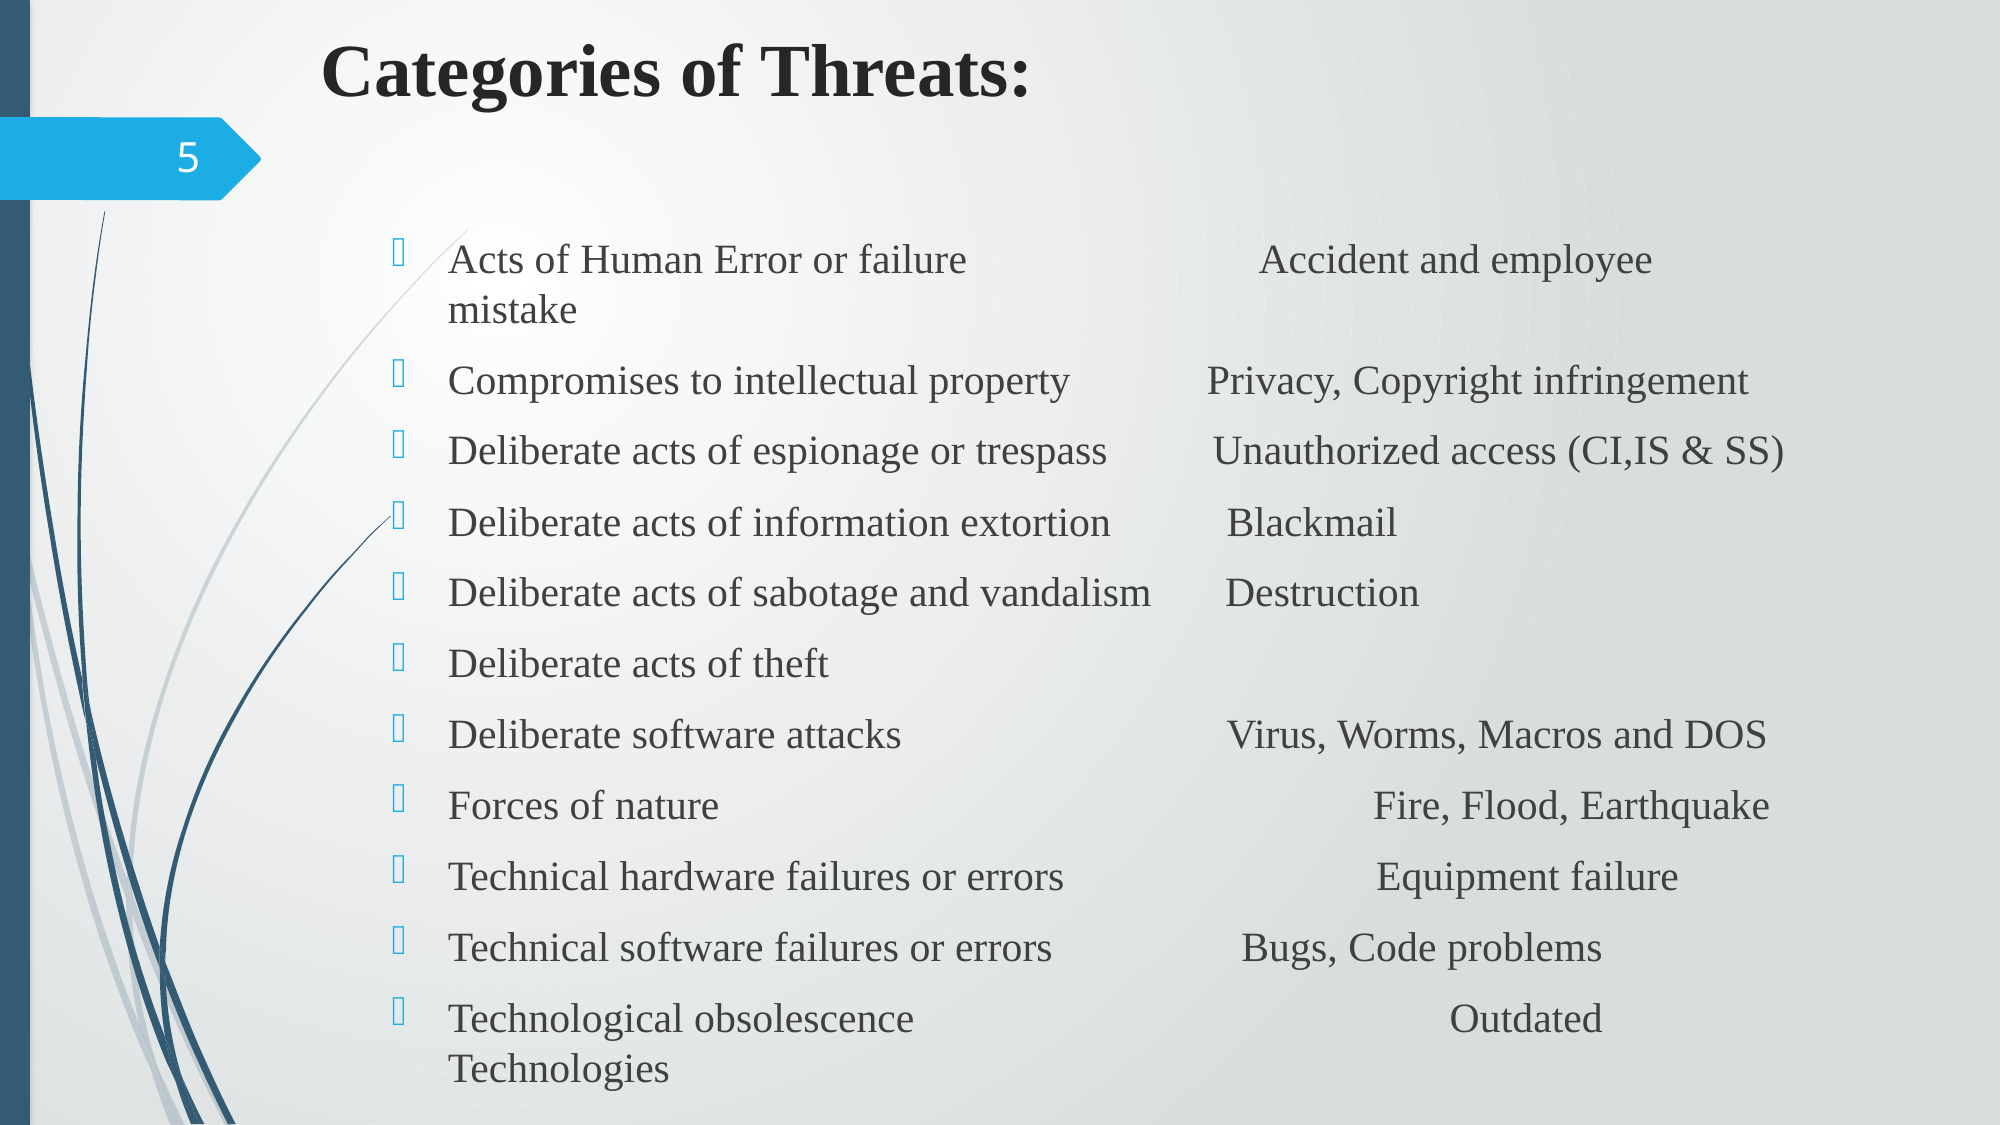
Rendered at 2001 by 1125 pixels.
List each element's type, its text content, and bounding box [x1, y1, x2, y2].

text_box Acts of Human Error or failure Accident and employee mistake Compromises to intellectual property Privacy, Copyright infringement Deliberate acts of espionage or trespass Unauthorized access (CI,IS & SS) Deliberate acts of information extortion Blackmail Deliberate acts of sabotage and vandalism Destruction Deliberate acts of theft Deliberate software attacks Virus, Worms, Macros and DOS Forces of nature Fire, Flood, Earthquake Technical hardware failures or errors Equipment failure Technical software failures or errors Bugs, Code problems Technological obsolescence Outdated Technologies [376, 223, 1802, 1124]
list [344, 207, 1807, 828]
slide_number 5 [87, 129, 216, 190]
title Categories of Threats: [305, 13, 1768, 224]
